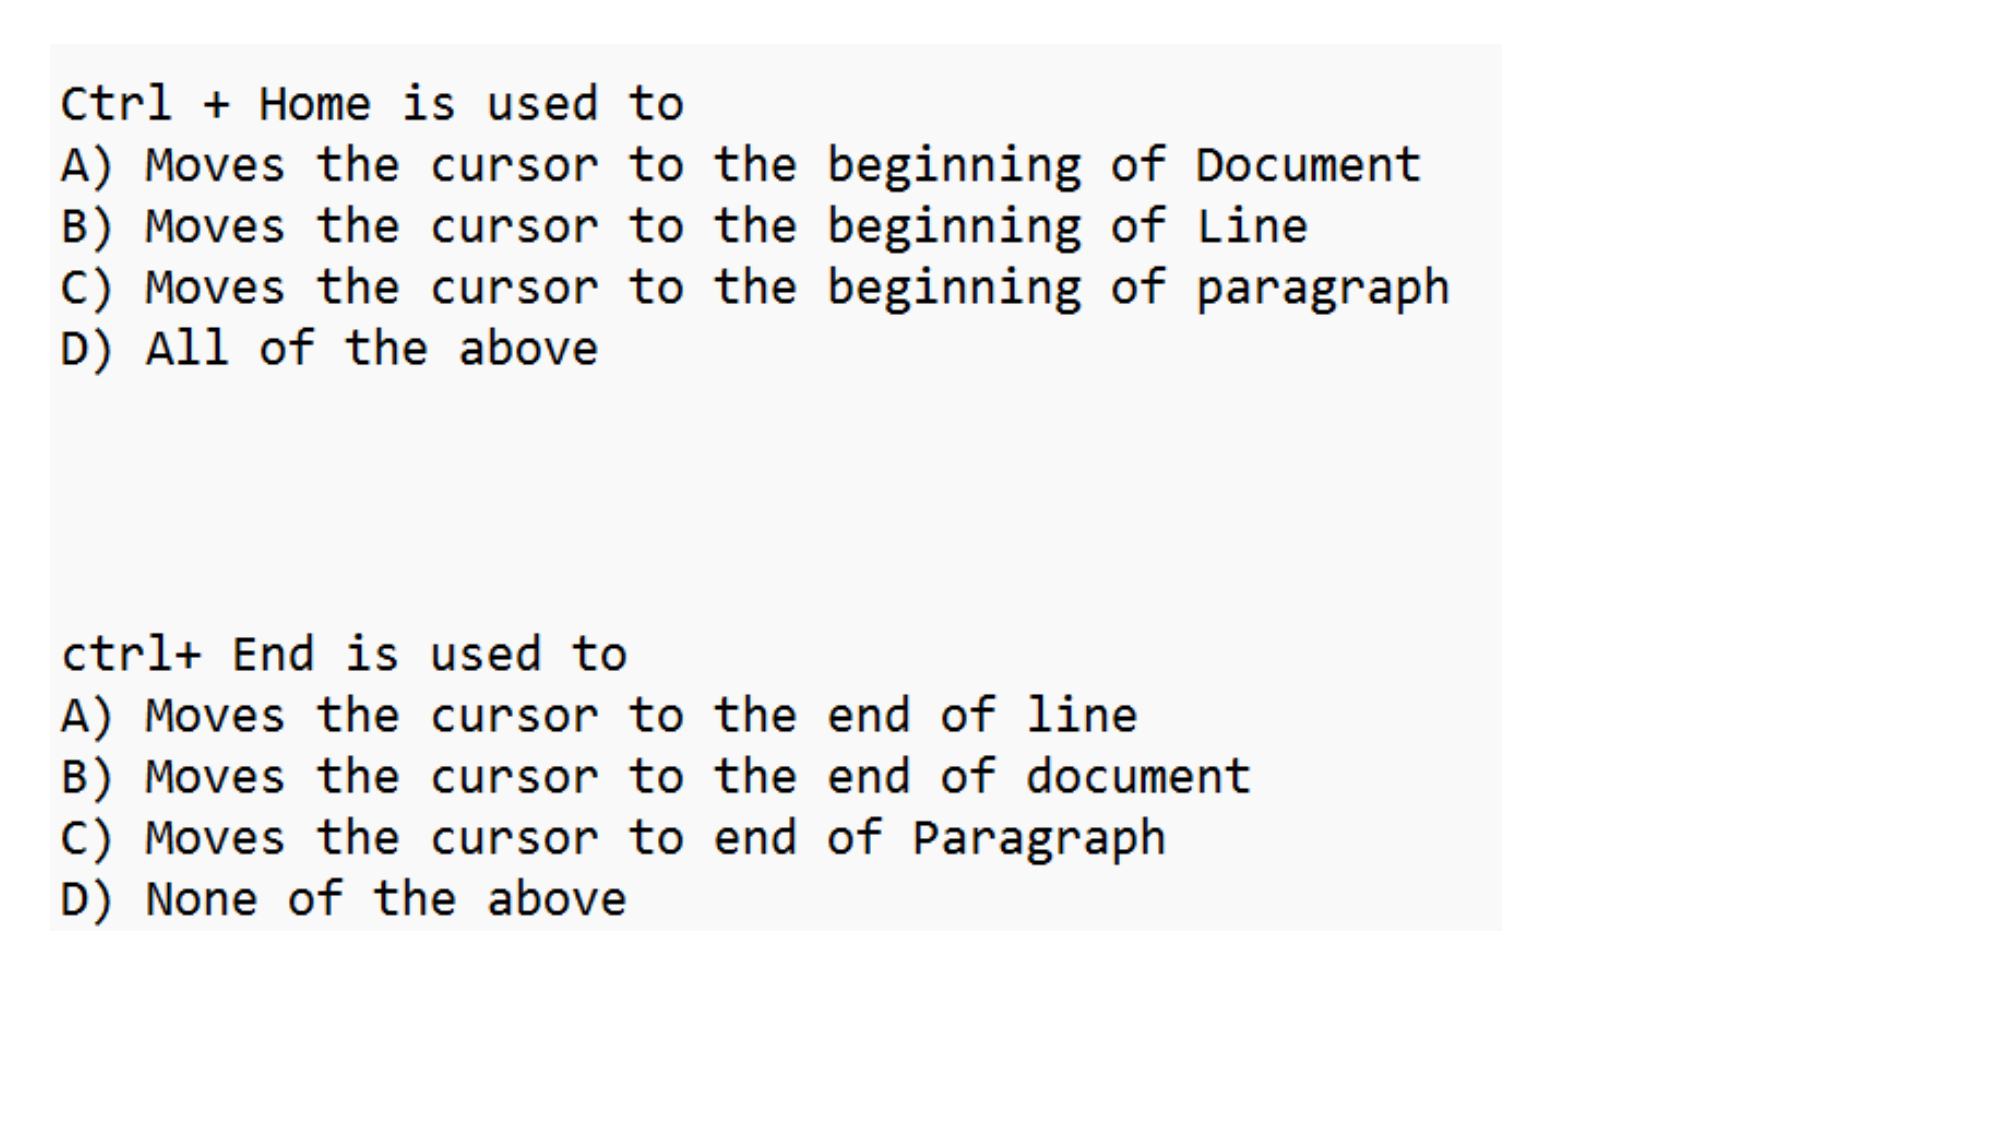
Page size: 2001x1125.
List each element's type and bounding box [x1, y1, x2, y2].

picture [50, 44, 1502, 931]
